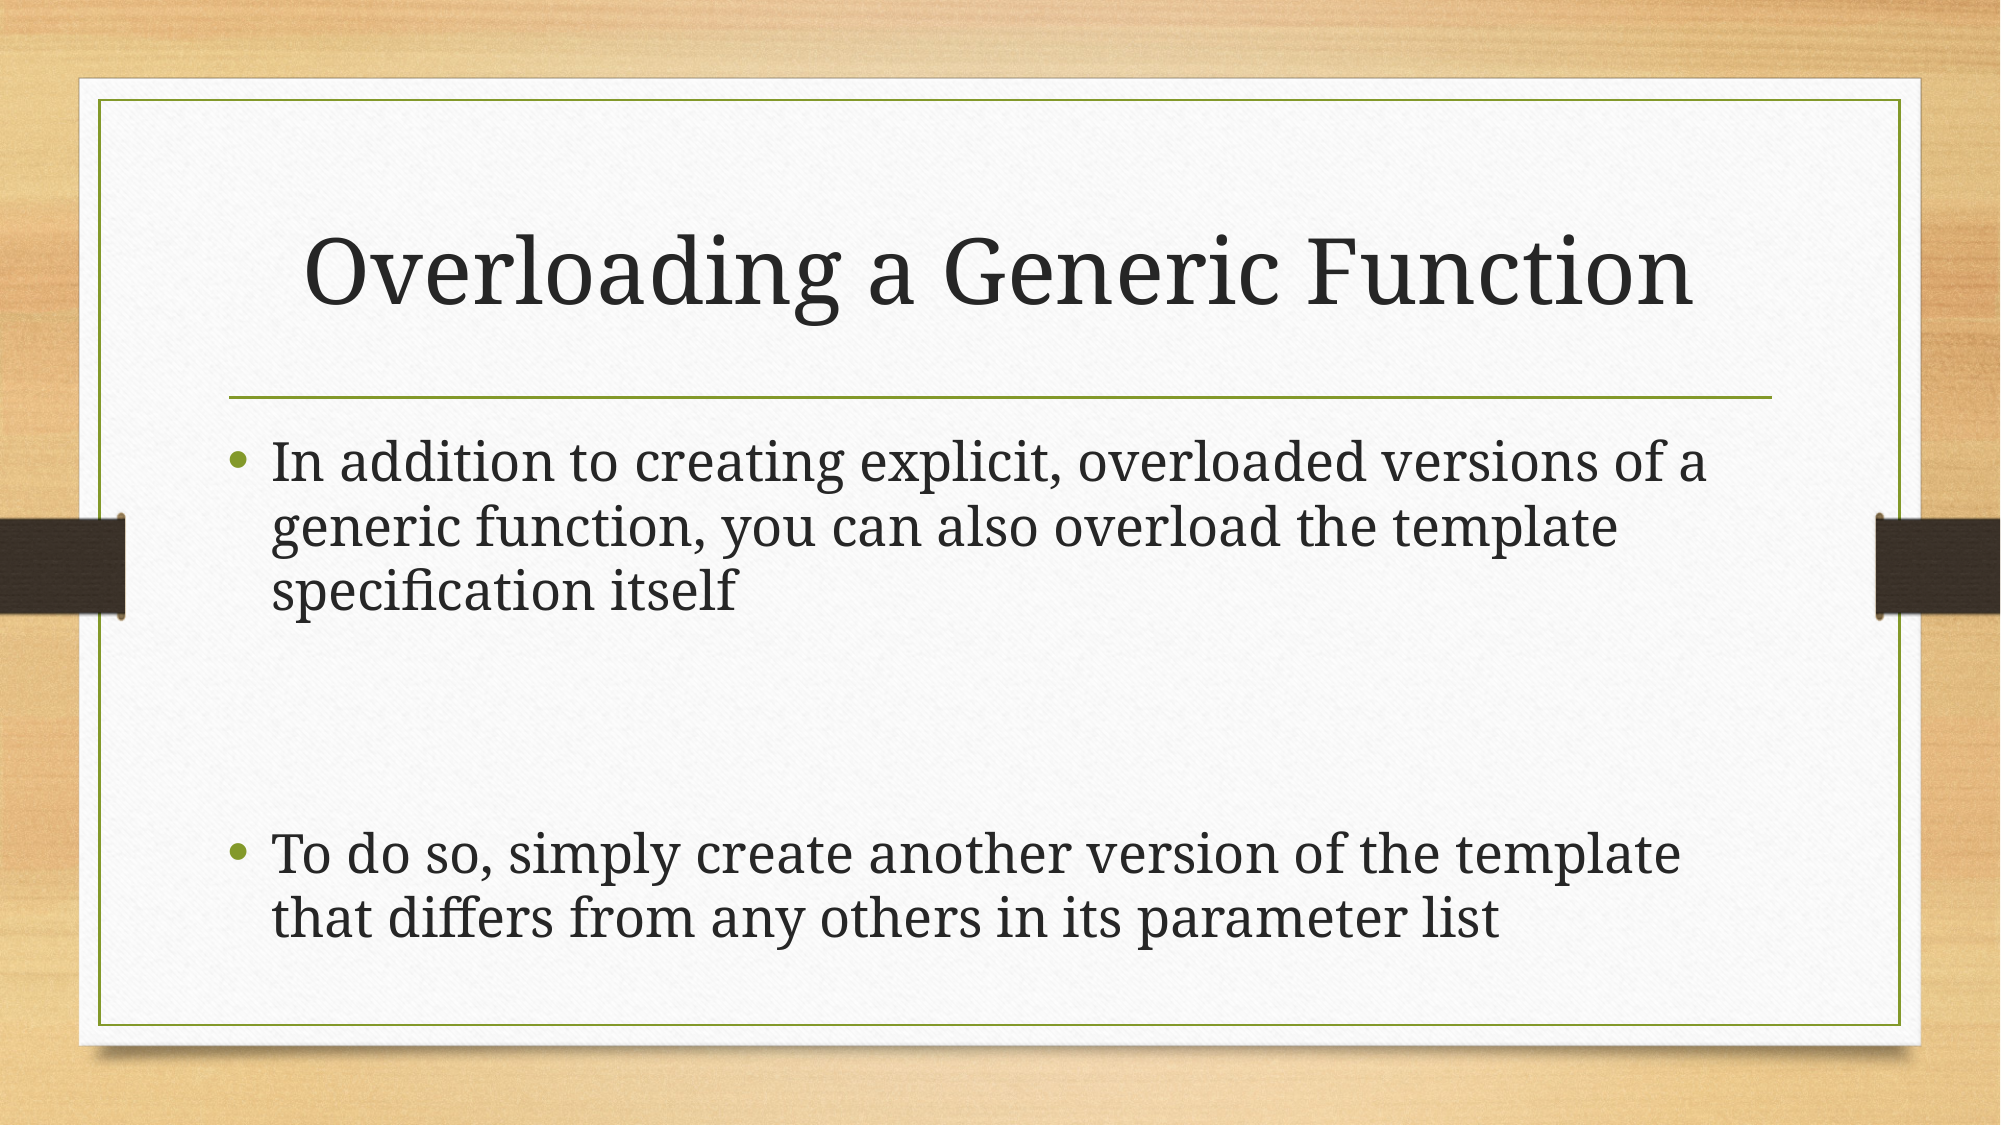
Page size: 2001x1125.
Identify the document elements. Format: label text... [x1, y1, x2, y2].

list In addition to creating explicit, overloaded versions of a generic function, you can also overload the template specification itself To do so, simply create another version of the template that differs from any others in its parameter list [212, 419, 1788, 964]
title Overloading a Generic Function [212, 161, 1788, 375]
picture [0, 0, 2001, 1125]
